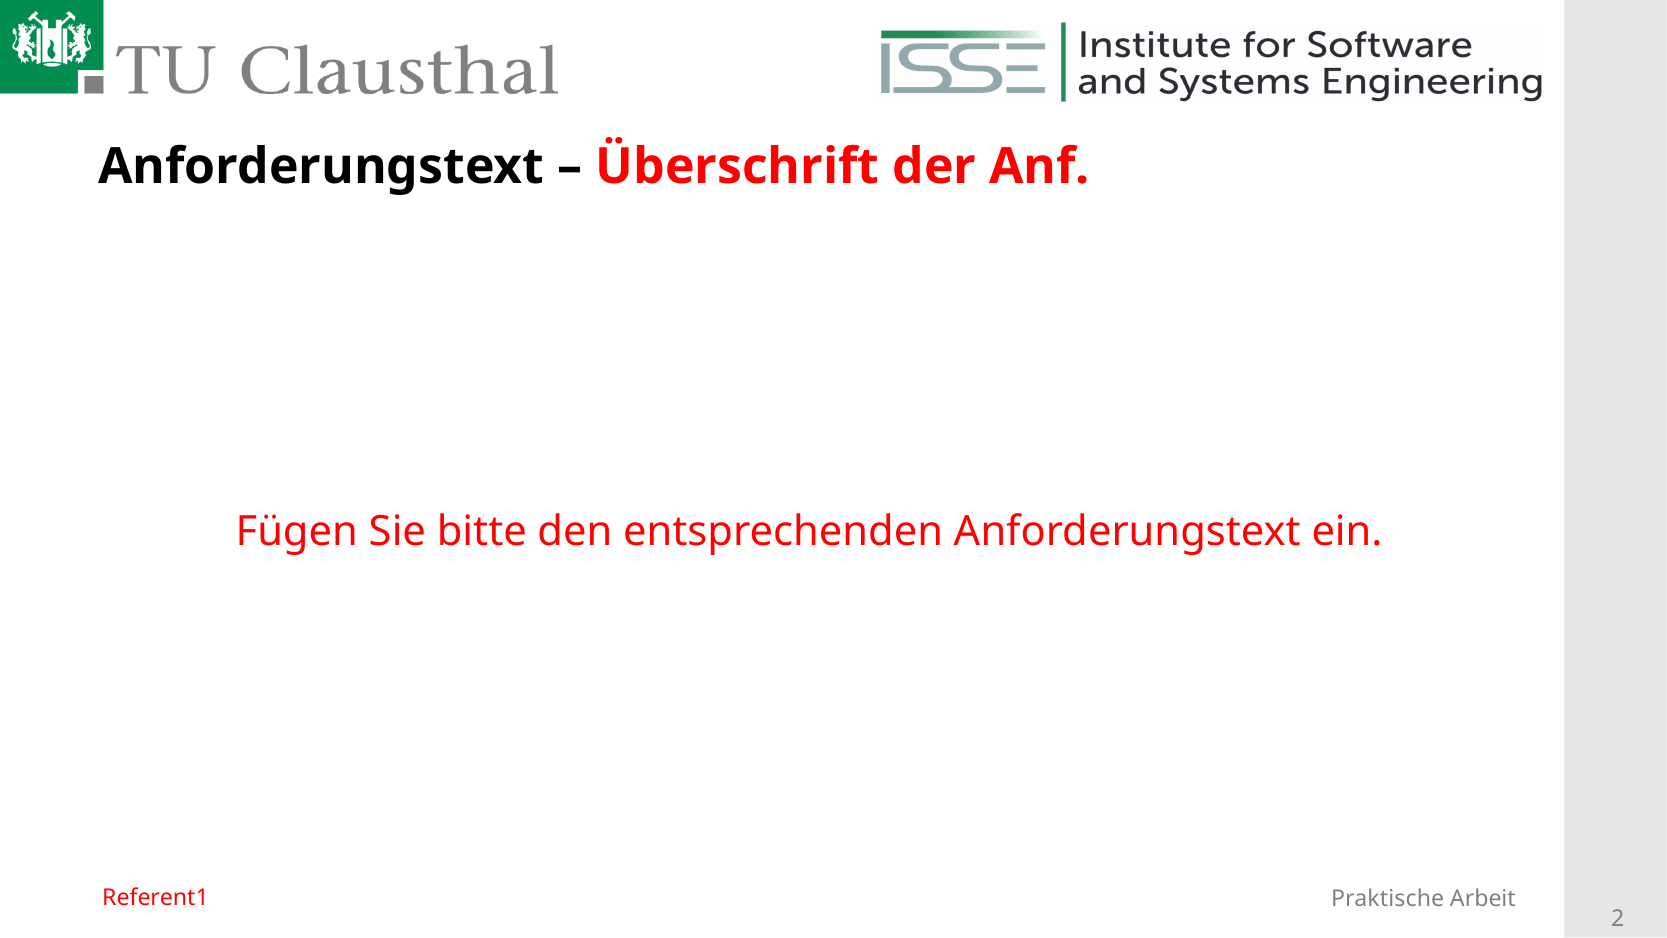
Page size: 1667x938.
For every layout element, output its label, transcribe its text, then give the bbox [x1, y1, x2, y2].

list Fügen Sie bitte den entsprechenden Anforderungstext ein. [87, 233, 1532, 824]
picture [872, 22, 1548, 108]
title Anforderungstext – Überschrift der Anf. [83, 126, 1531, 216]
picture [0, 0, 558, 94]
